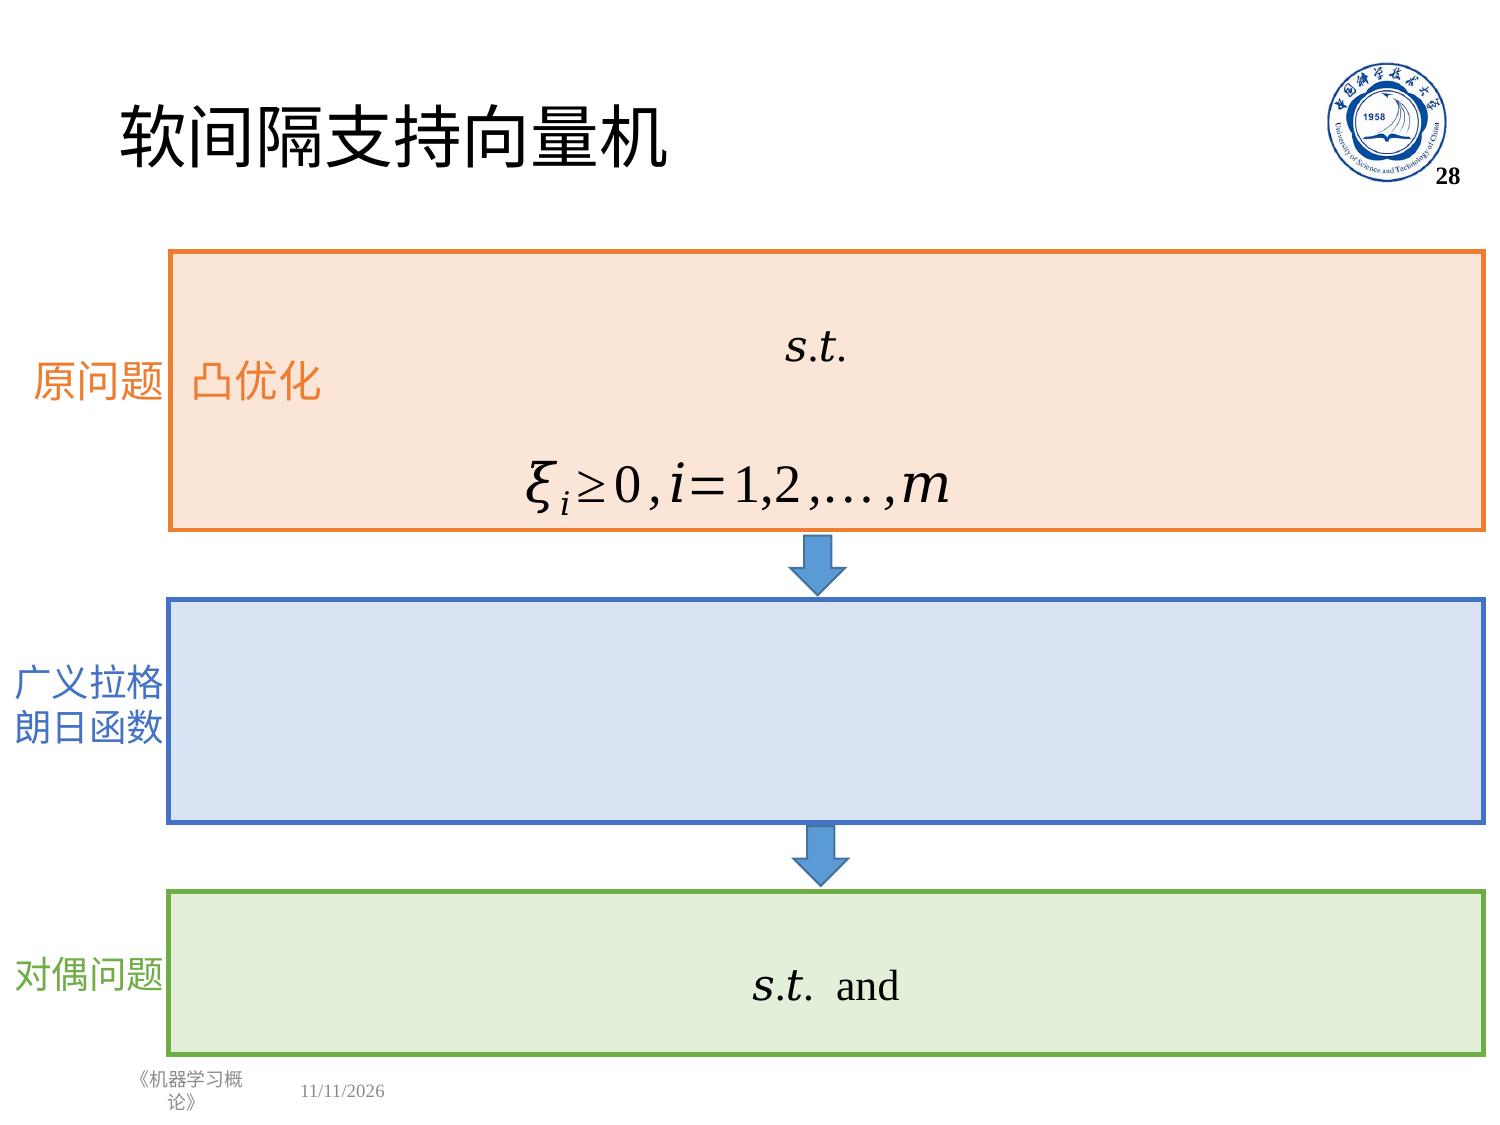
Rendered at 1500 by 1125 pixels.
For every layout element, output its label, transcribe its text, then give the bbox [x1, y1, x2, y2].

text_box 凸优化 [180, 346, 337, 414]
title 软间隔支持向量机 [103, 59, 1397, 221]
text_box [169, 250, 1484, 531]
text_box [168, 598, 1484, 823]
text_box [790, 825, 851, 888]
text_box 对偶问题 [0, 944, 180, 1004]
text_box 原问题 [14, 346, 180, 414]
text_box [168, 890, 1484, 1056]
picture [1397, 59, 1450, 144]
footer 《机器学习概论》 [104, 1068, 270, 1113]
slide_number 28 [1372, 144, 1476, 205]
text_box 广义拉格朗日函数 [0, 651, 180, 757]
text_box [787, 534, 848, 597]
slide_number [285, 1068, 422, 1113]
